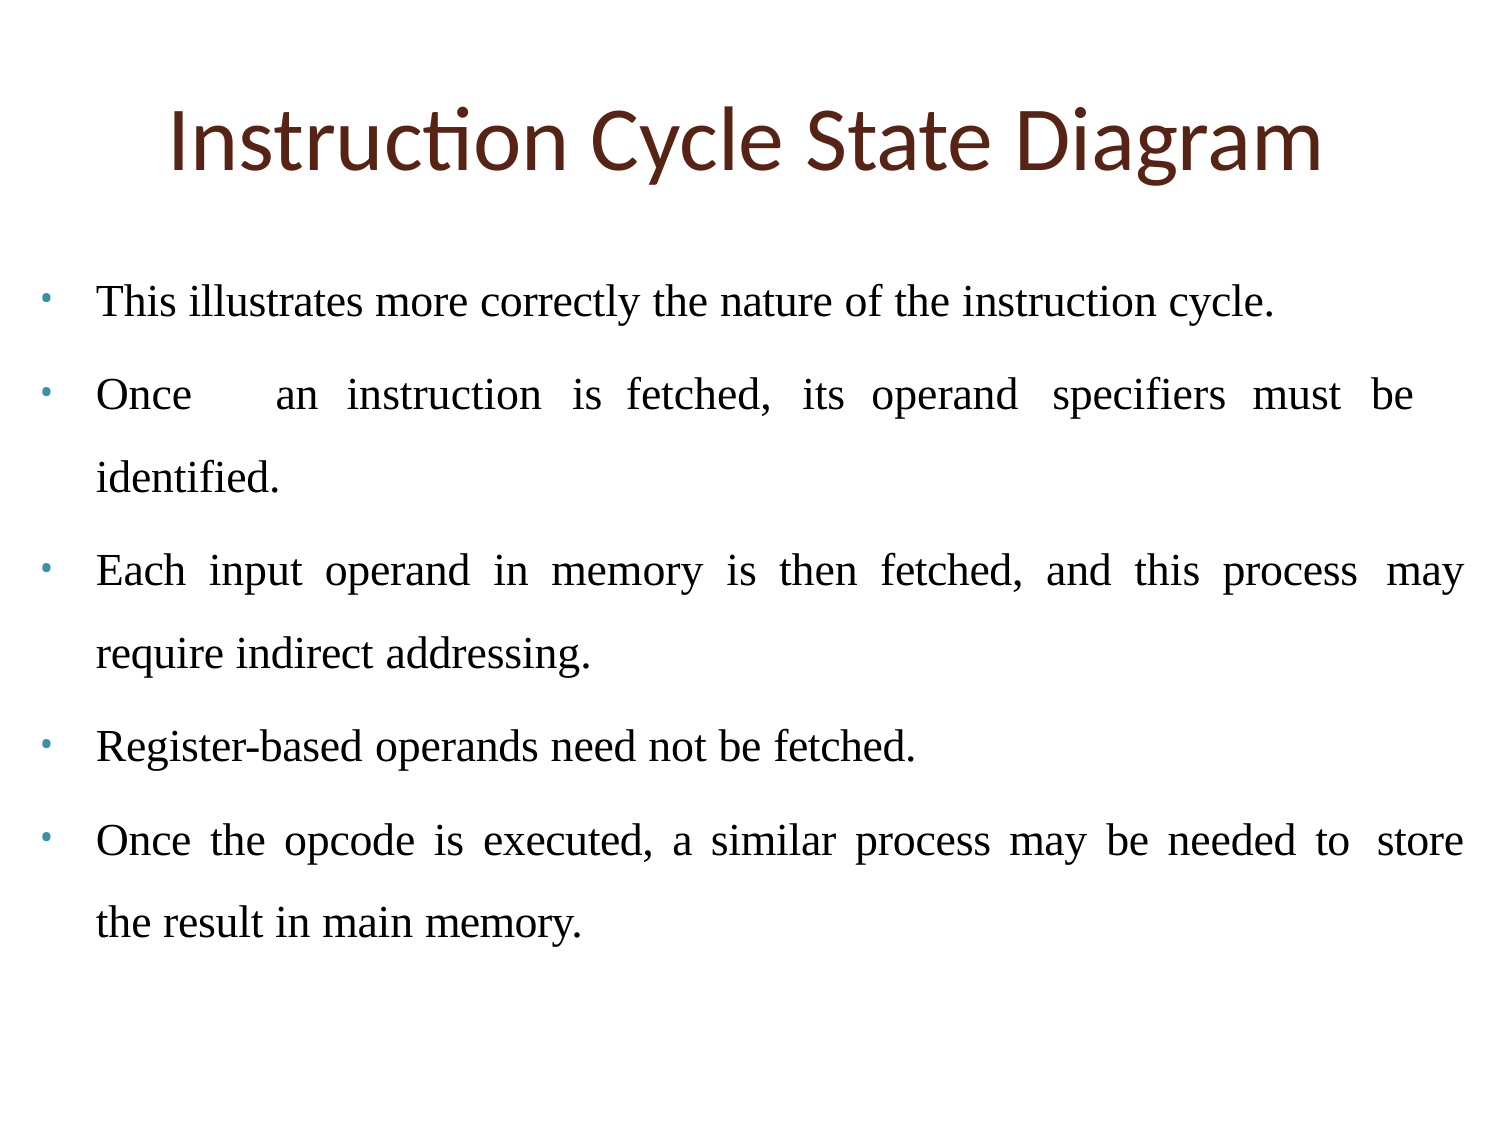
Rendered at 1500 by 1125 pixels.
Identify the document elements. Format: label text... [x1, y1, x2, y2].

title Instruction Cycle State Diagram [165, 37, 1336, 228]
list This illustrates more correctly the nature of the instruction cycle. Once an instruction is fetched, its operand specifiers must be identified. Each input operand in memory is then fetched, and this process may require indirect addressing. Register-based operands need not be fetched. Once the opcode is executed, a similar process may be needed to store the result in main memory. [37, 237, 1466, 947]
